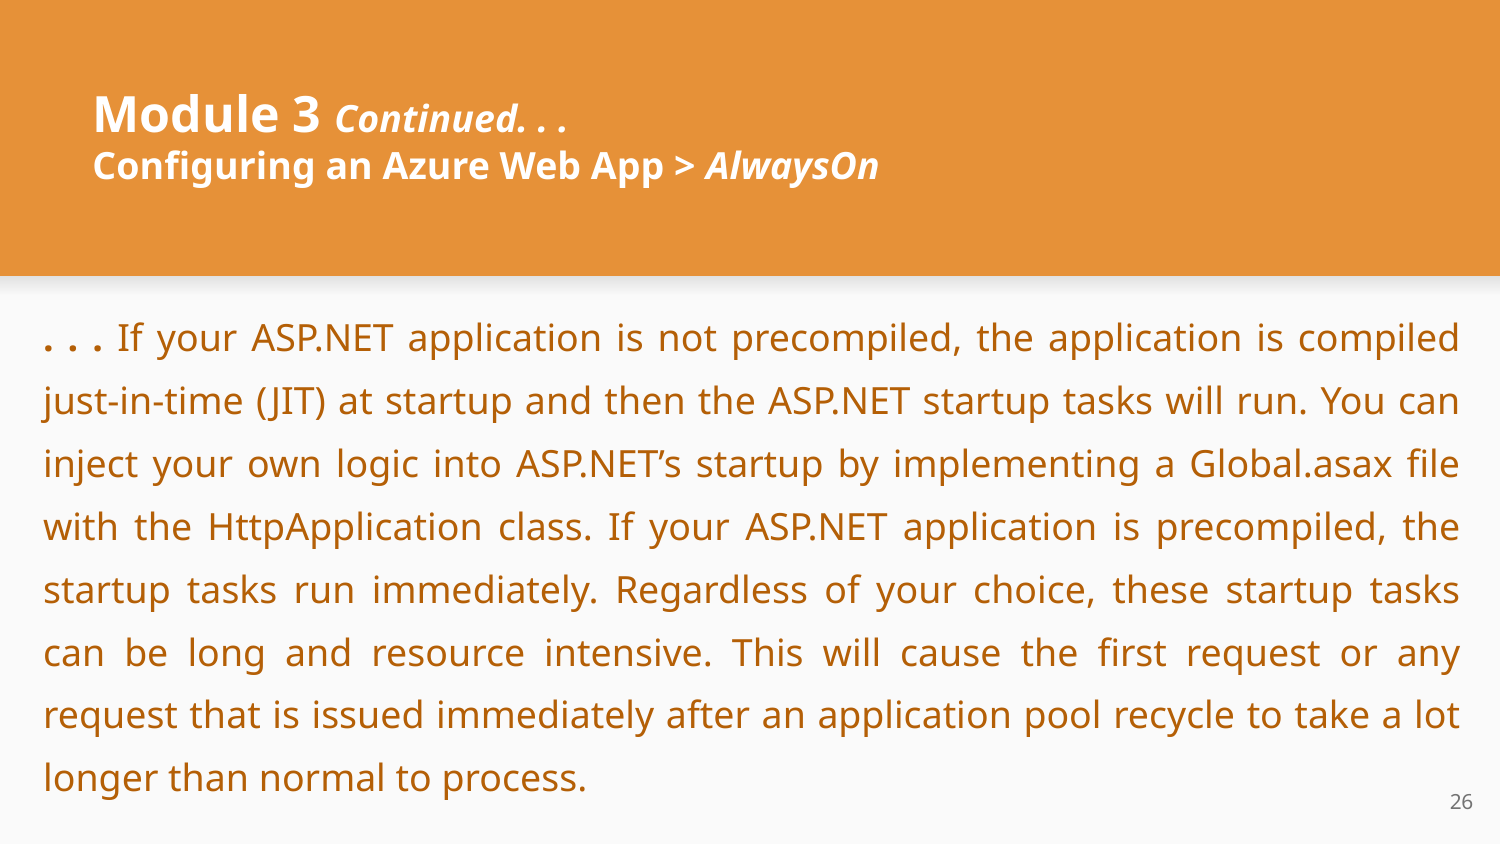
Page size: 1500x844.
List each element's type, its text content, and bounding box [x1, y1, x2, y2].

slide_number ‹#› [1398, 770, 1489, 835]
text_box . . . If your ASP.NET application is not precompiled, the application is compiled just-in-time (JIT) at startup and then the ASP.NET startup tasks will run. You can inject your own logic into ASP.NET’s startup by implementing a Global.asax file with the HttpApplication class. If your ASP.NET application is precompiled, the startup tasks run immediately. Regardless of your choice, these startup tasks can be long and resource intensive. This will cause the first request or any request that is issued immediately after an application pool recycle to take a lot longer than normal to process. [28, 280, 1477, 807]
title Module 3 Continued. . . Configuring an Azure Web App > AlwaysOn [77, 20, 1433, 248]
